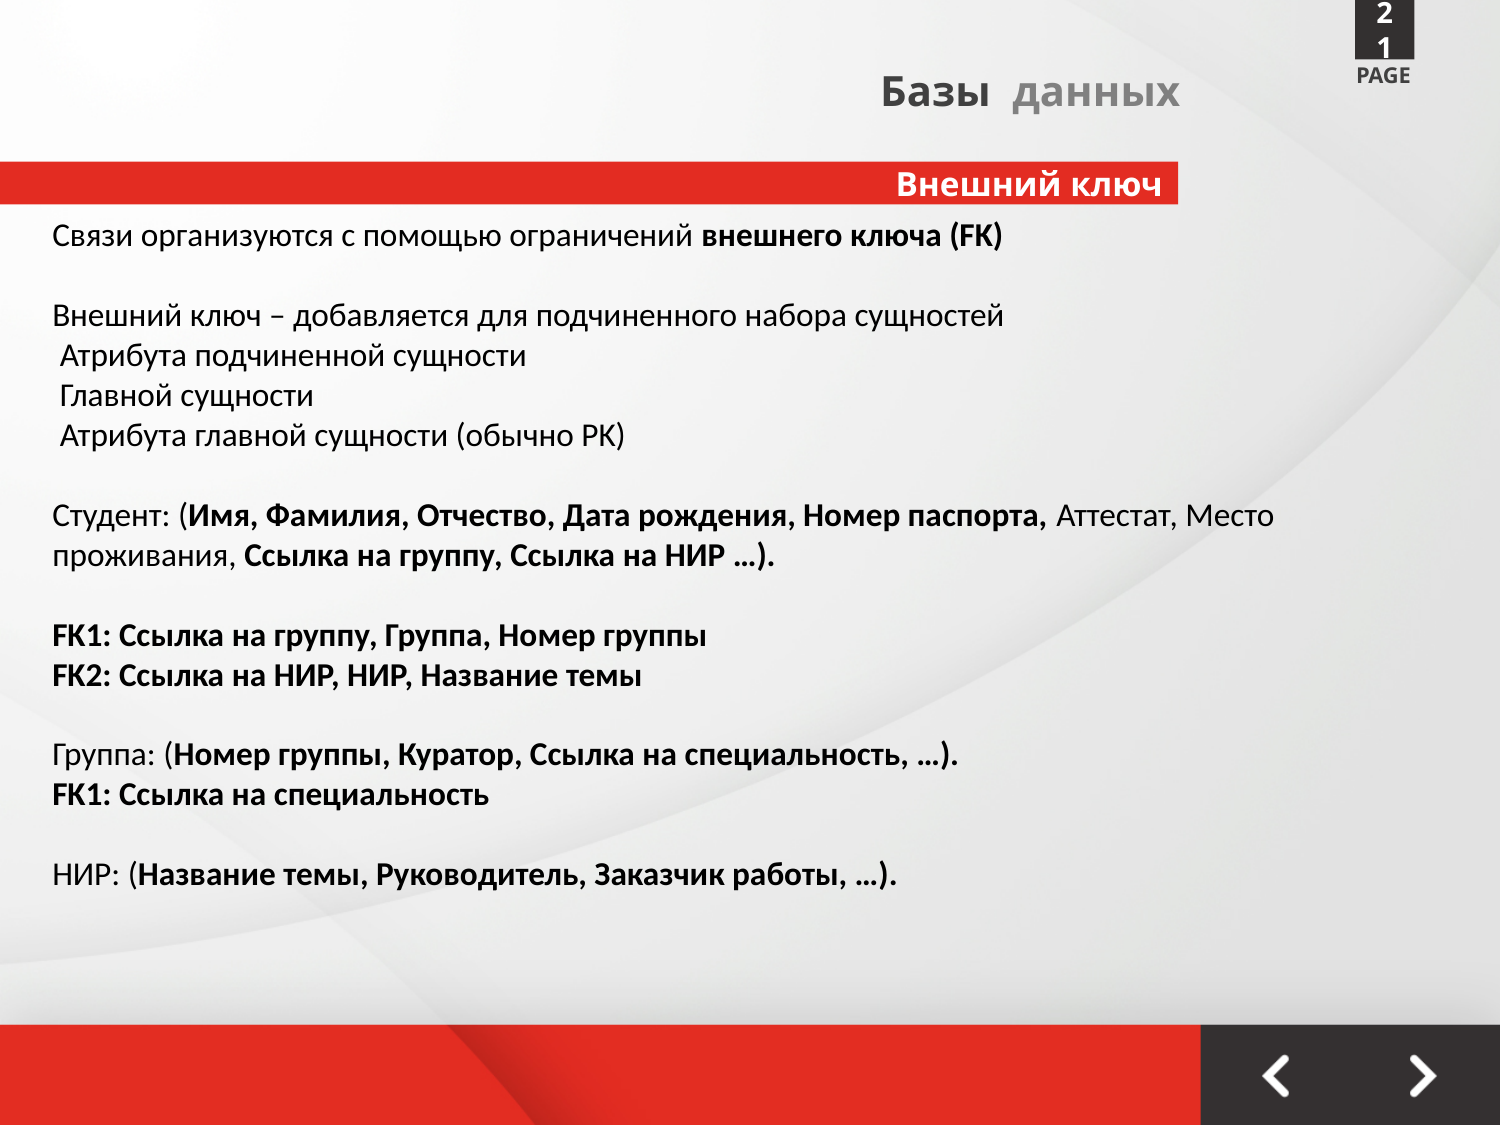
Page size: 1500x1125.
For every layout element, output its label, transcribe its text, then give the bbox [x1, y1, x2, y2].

text_box Связи организуются с помощью ограничений внешнего ключа (FK) Внешний ключ – добавляется для подчиненного набора сущностей Атрибута подчиненной сущности Главной сущности Атрибута главной сущности (обычно PK) Студент: (Имя, Фамилия, Отчество, Дата рождения, Номер паспорта, Аттестат, Место проживания, Ссылка на группу, Ссылка на НИР …). FK1: Ссылка на группу, Группа, Номер группы FK2: Ссылка на НИР, НИР, Название темы Группа: (Номер группы, Куратор, Ссылка на специальность, …). FK1: Ссылка на специальность НИР: (Название темы, Руководитель, Заказчик работы, …). [37, 206, 1463, 900]
text_box 21 [1353, 0, 1417, 61]
text_box PAGE [1341, 54, 1426, 96]
text_box Базы данных [22, 57, 1196, 123]
subtitle Внешний ключ [0, 161, 1179, 205]
picture [0, 0, 1500, 1125]
